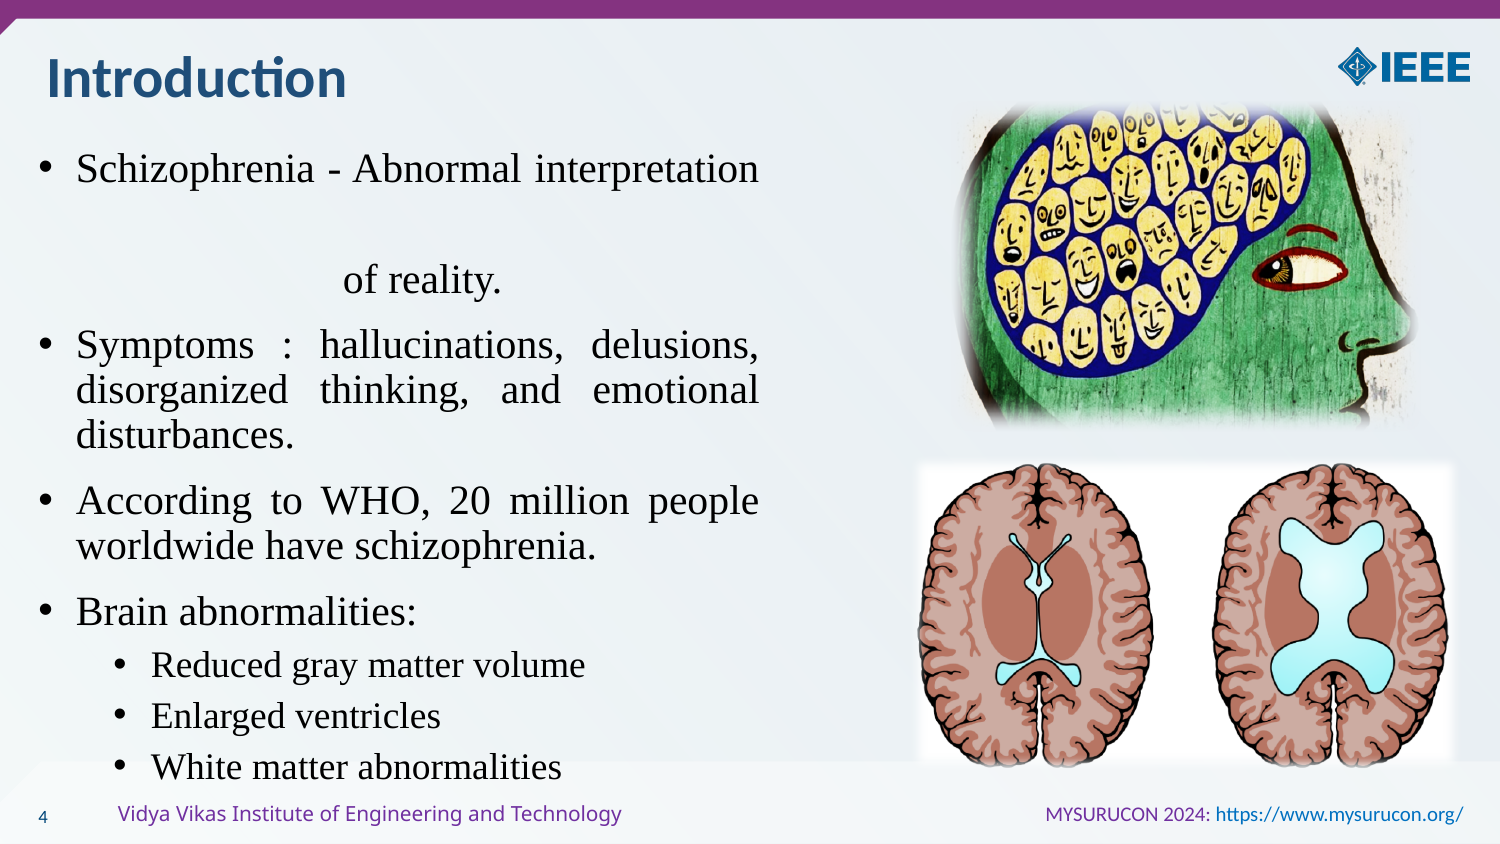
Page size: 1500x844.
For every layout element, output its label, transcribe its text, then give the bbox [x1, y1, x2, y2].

title Introduction [46, 40, 1467, 111]
text_box Schizophrenia - Abnormal interpretation of reality. Symptoms : hallucinations, delusions, disorganized thinking, and emotional disturbances. According to WHO, 20 million people worldwide have schizophrenia. Brain abnormalities: Reduced gray matter volume Enlarged ventricles White matter abnormalities [23, 138, 775, 773]
picture [908, 453, 1463, 773]
picture [949, 99, 1422, 433]
text_box Vidya Vikas Institute of Engineering and Technology MYSURUCON 2024: https://www.mysurucon.org/ [103, 793, 1500, 844]
slide_number 4 [23, 793, 103, 839]
